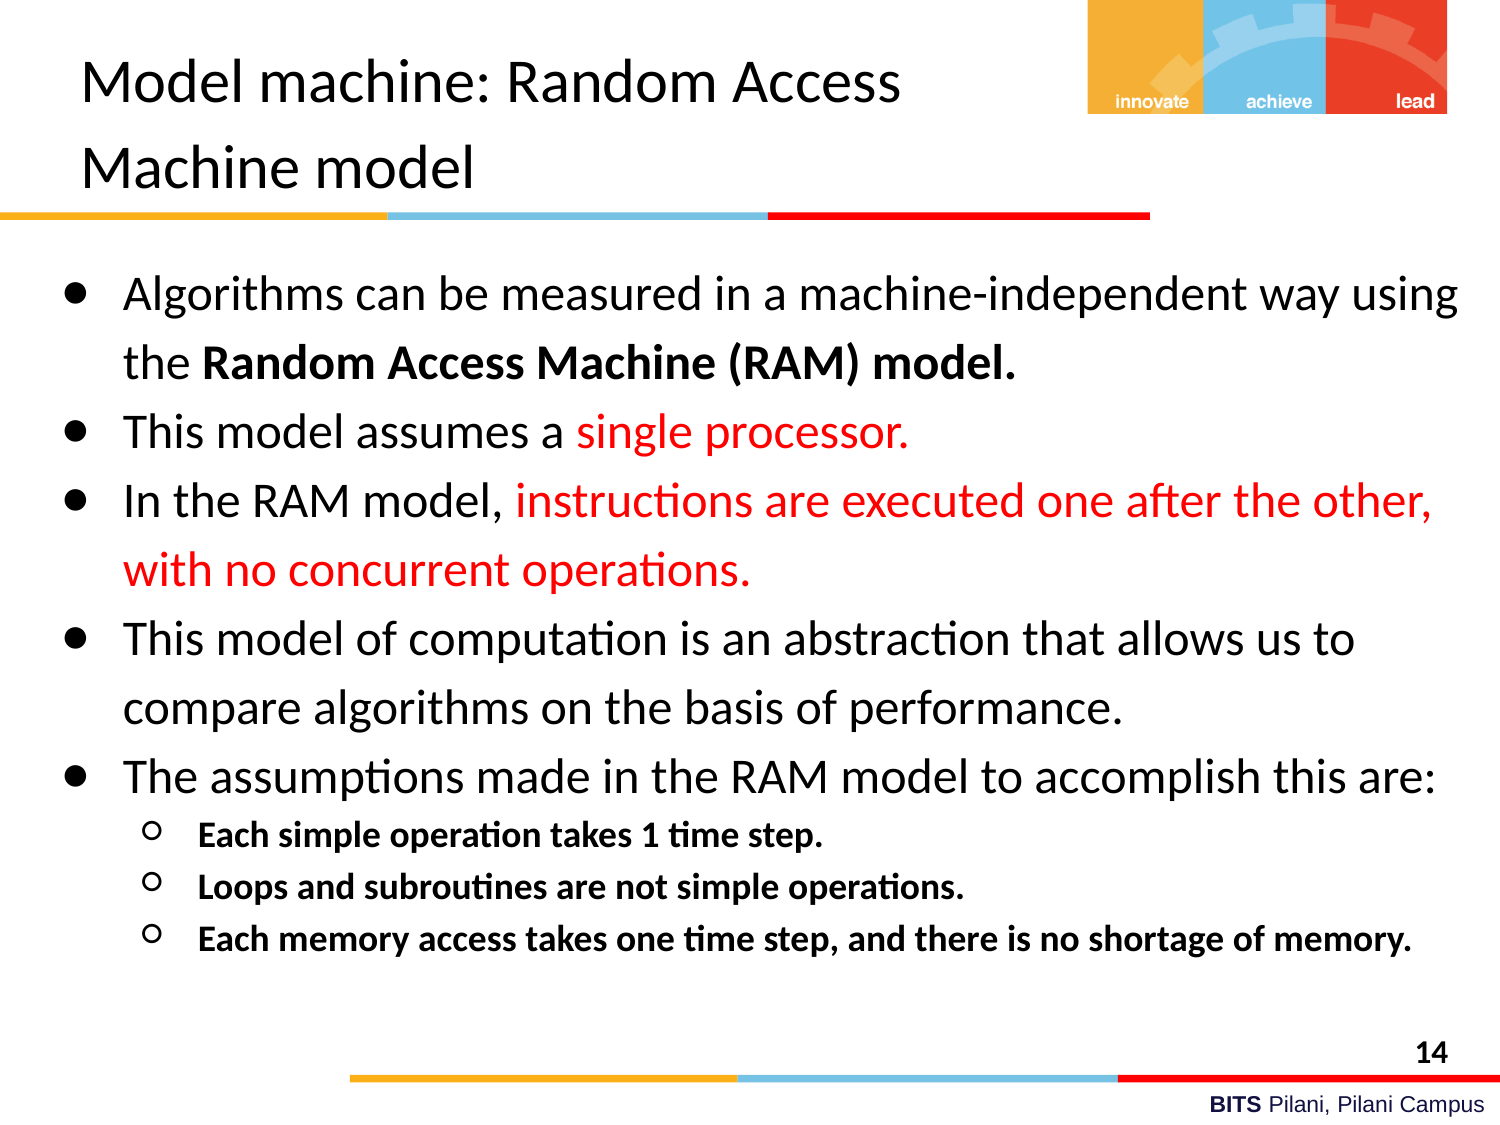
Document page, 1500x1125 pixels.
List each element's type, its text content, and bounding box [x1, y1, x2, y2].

picture [1087, 0, 1448, 114]
list Algorithms can be measured in a machine-independent way using the Random Access Machine (RAM) model. This model assumes a single processor. In the RAM model, instructions are executed one after the other, with no concurrent operations. This model of computation is an abstraction that allows us to compare algorithms on the basis of performance. The assumptions made in the RAM model to accomplish this are: Each simple operation takes 1 time step. Loops and subroutines are not simple operations. Each memory access takes one time step, and there is no shortage of memory. [32, 244, 1477, 987]
slide_number 14 [1399, 1023, 1500, 1072]
title Model machine: Random Access Machine model [64, 45, 1069, 185]
